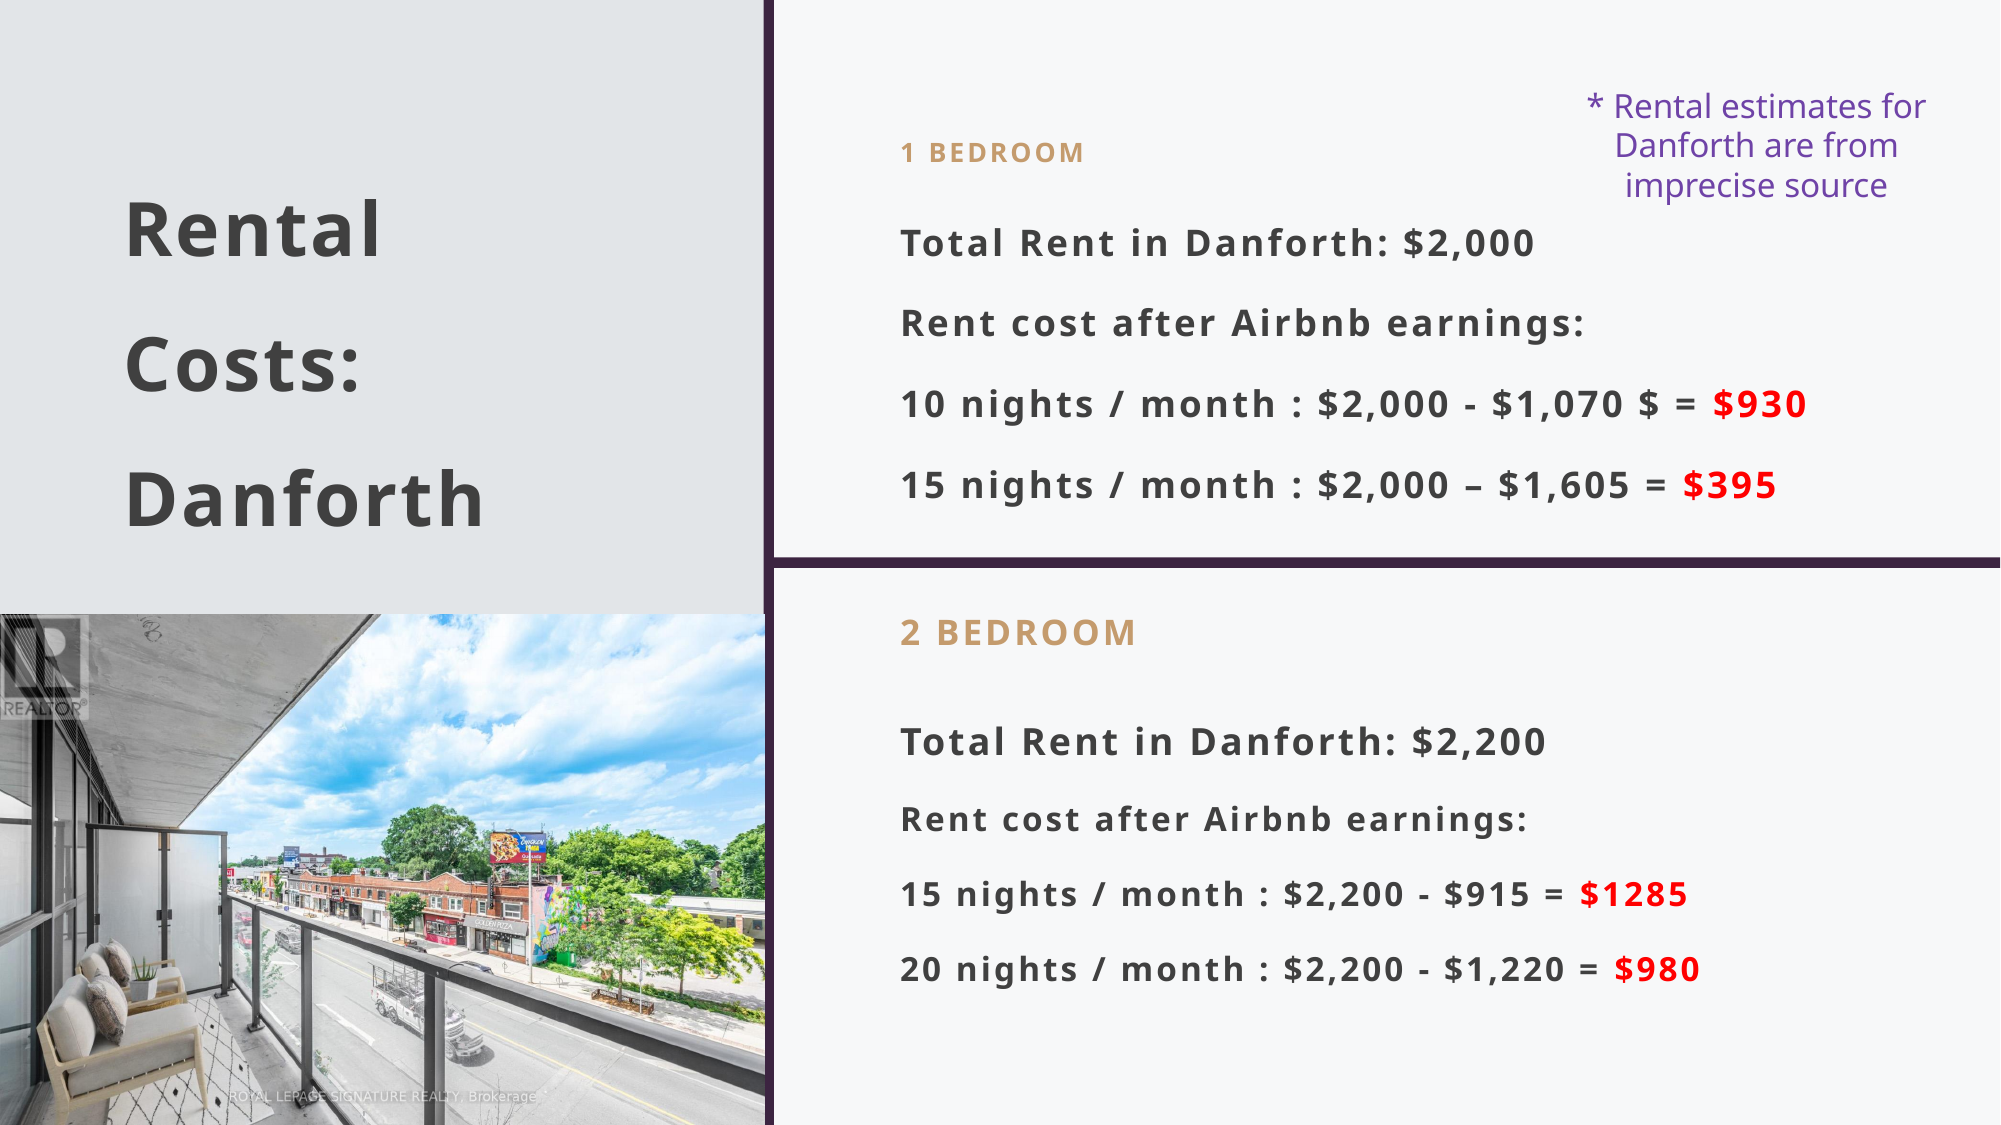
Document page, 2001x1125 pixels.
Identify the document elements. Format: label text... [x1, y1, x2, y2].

list Total Rent in Danforth: $2,000 Rent cost after Airbnb earnings: 10 nights / month : $2,000 - $1,070 $ = $930 15 nights / month : $2,000 – $1,605 = $395 [881, 183, 1894, 522]
list 2 bedroom [881, 594, 1894, 670]
list 1 bedroom [881, 108, 1550, 183]
text_box Rental Costs: Danforth [105, 0, 666, 614]
picture [0, 614, 765, 1125]
text_box * Rental estimates for Danforth are from imprecise source [1550, 77, 1964, 212]
list Total Rent in Danforth: $2,200 Rent cost after Airbnb earnings: 15 nights / month : $2,200 - $915 = $1285 20 nights / month : $2,200 - $1,220 = $980 [881, 672, 1894, 1012]
